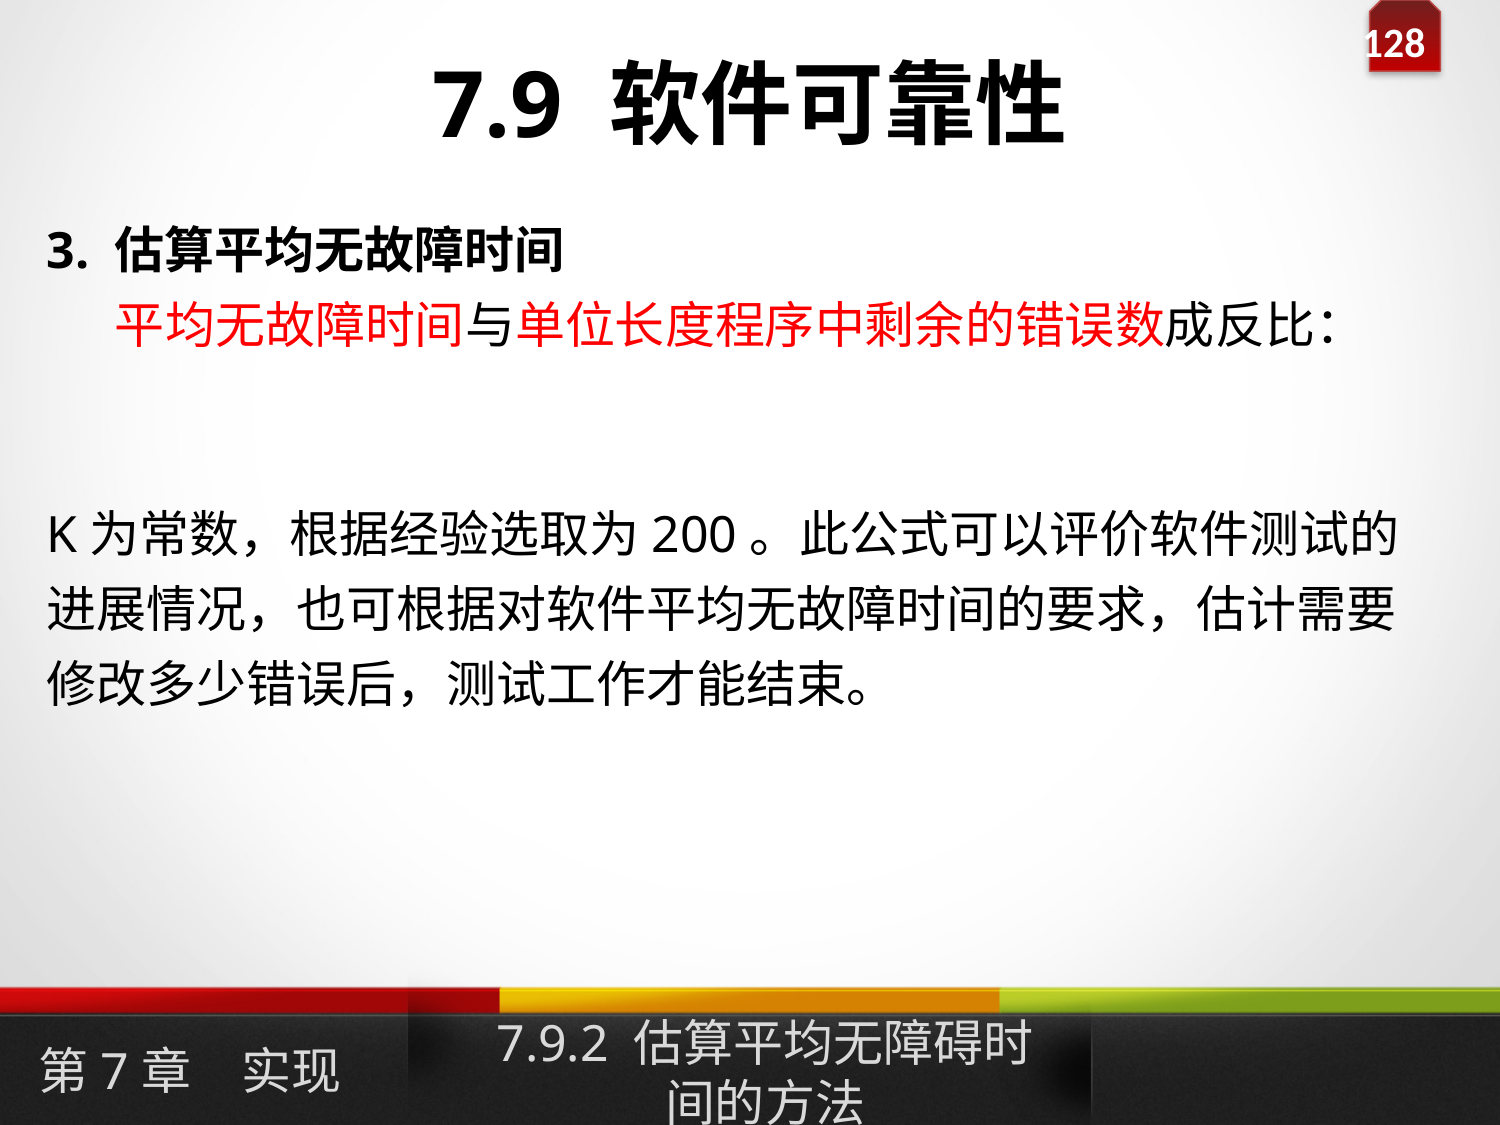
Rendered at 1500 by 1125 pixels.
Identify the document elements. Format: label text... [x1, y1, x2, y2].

picture [0, 0, 1500, 1125]
text_box 7.9.2 估算平均无障碍时间的方法 [458, 1032, 1073, 1111]
text_box 第7章 实现 [0, 1032, 380, 1108]
title 7.9 软件可靠性 [74, 6, 1426, 195]
